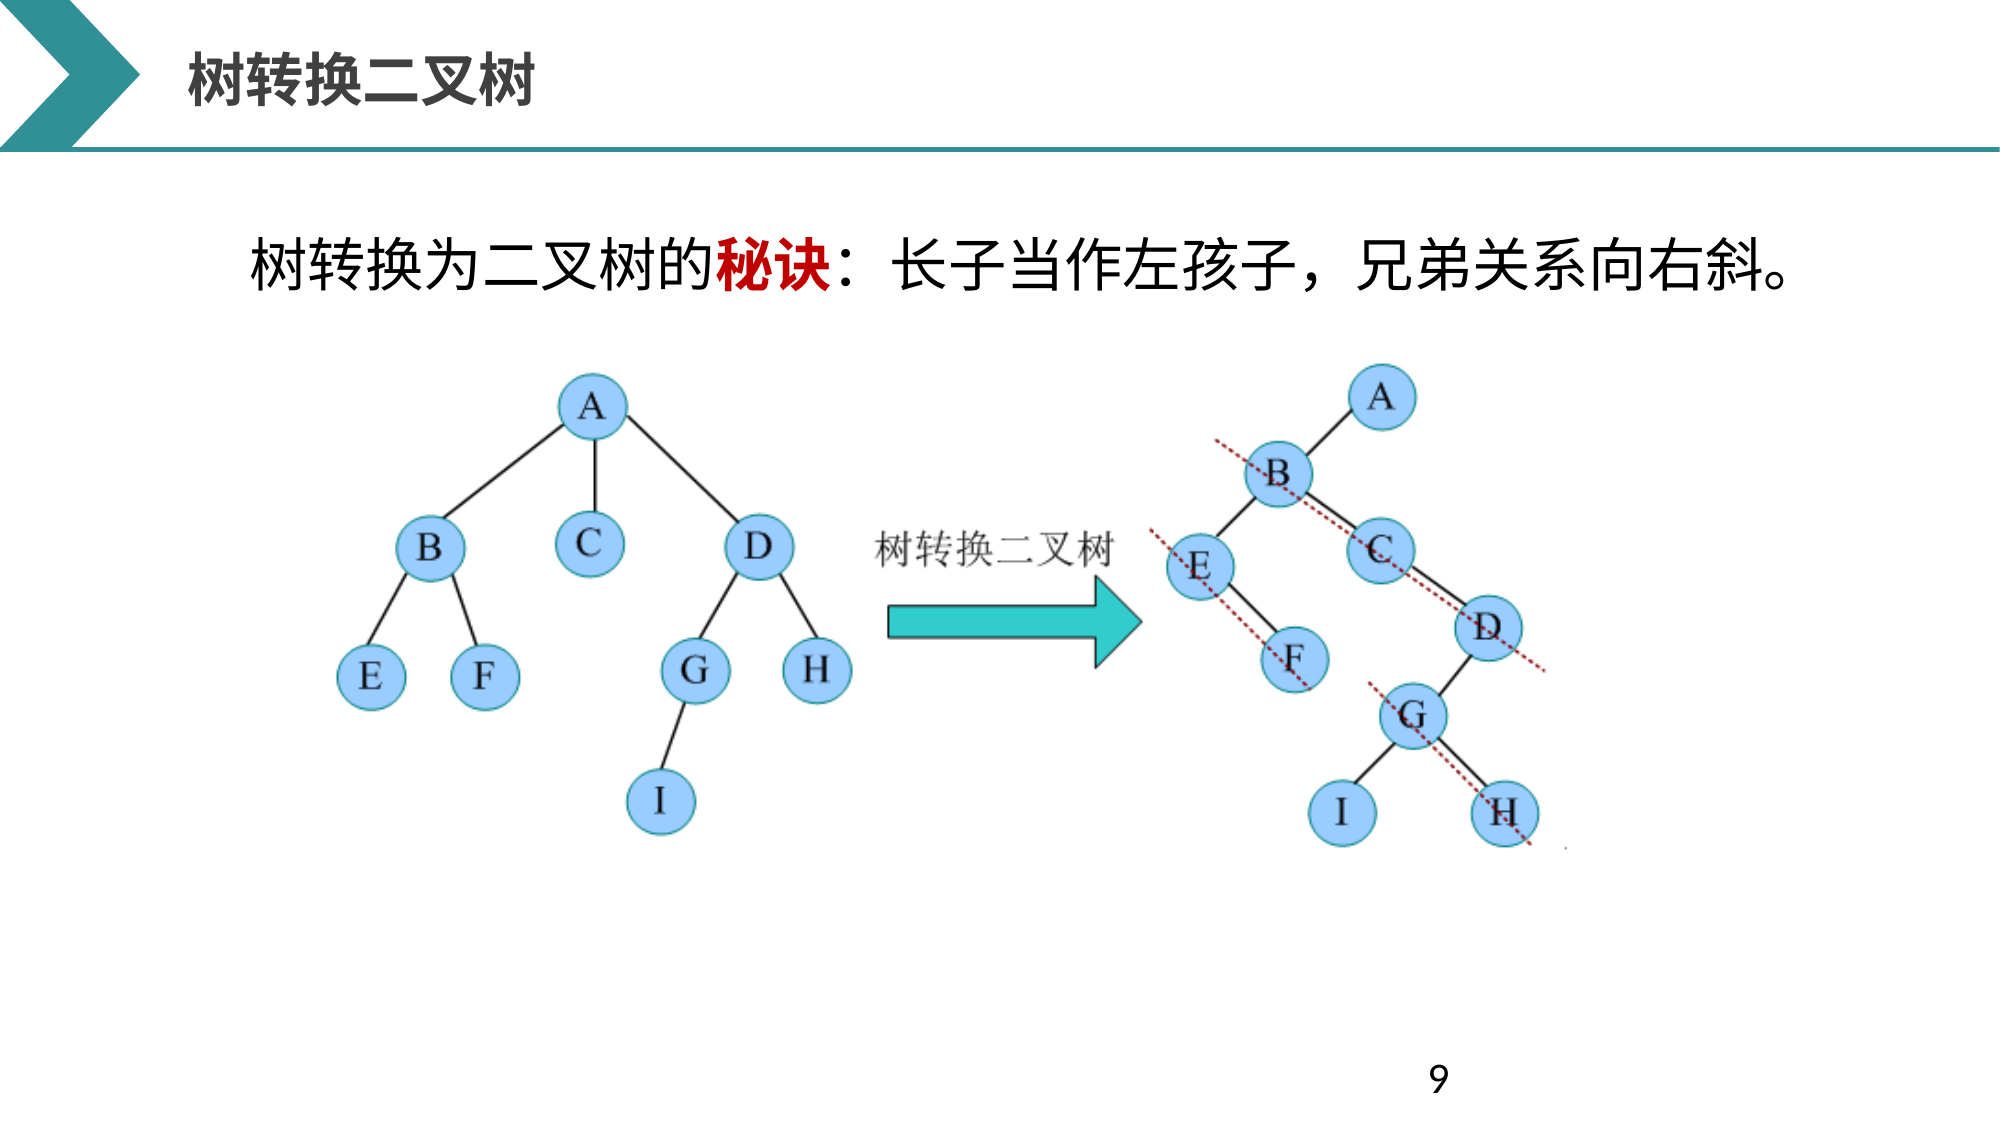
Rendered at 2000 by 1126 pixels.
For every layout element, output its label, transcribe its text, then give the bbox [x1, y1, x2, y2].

picture [326, 343, 1568, 855]
text_box 树转换为二叉树的秘诀：长子当作左孩子，兄弟关系向右斜。 [128, 186, 1874, 306]
text_box [0, 0, 142, 148]
slide_number 9 [1412, 1042, 1863, 1103]
text_box 树转换二叉树 [173, 35, 823, 121]
